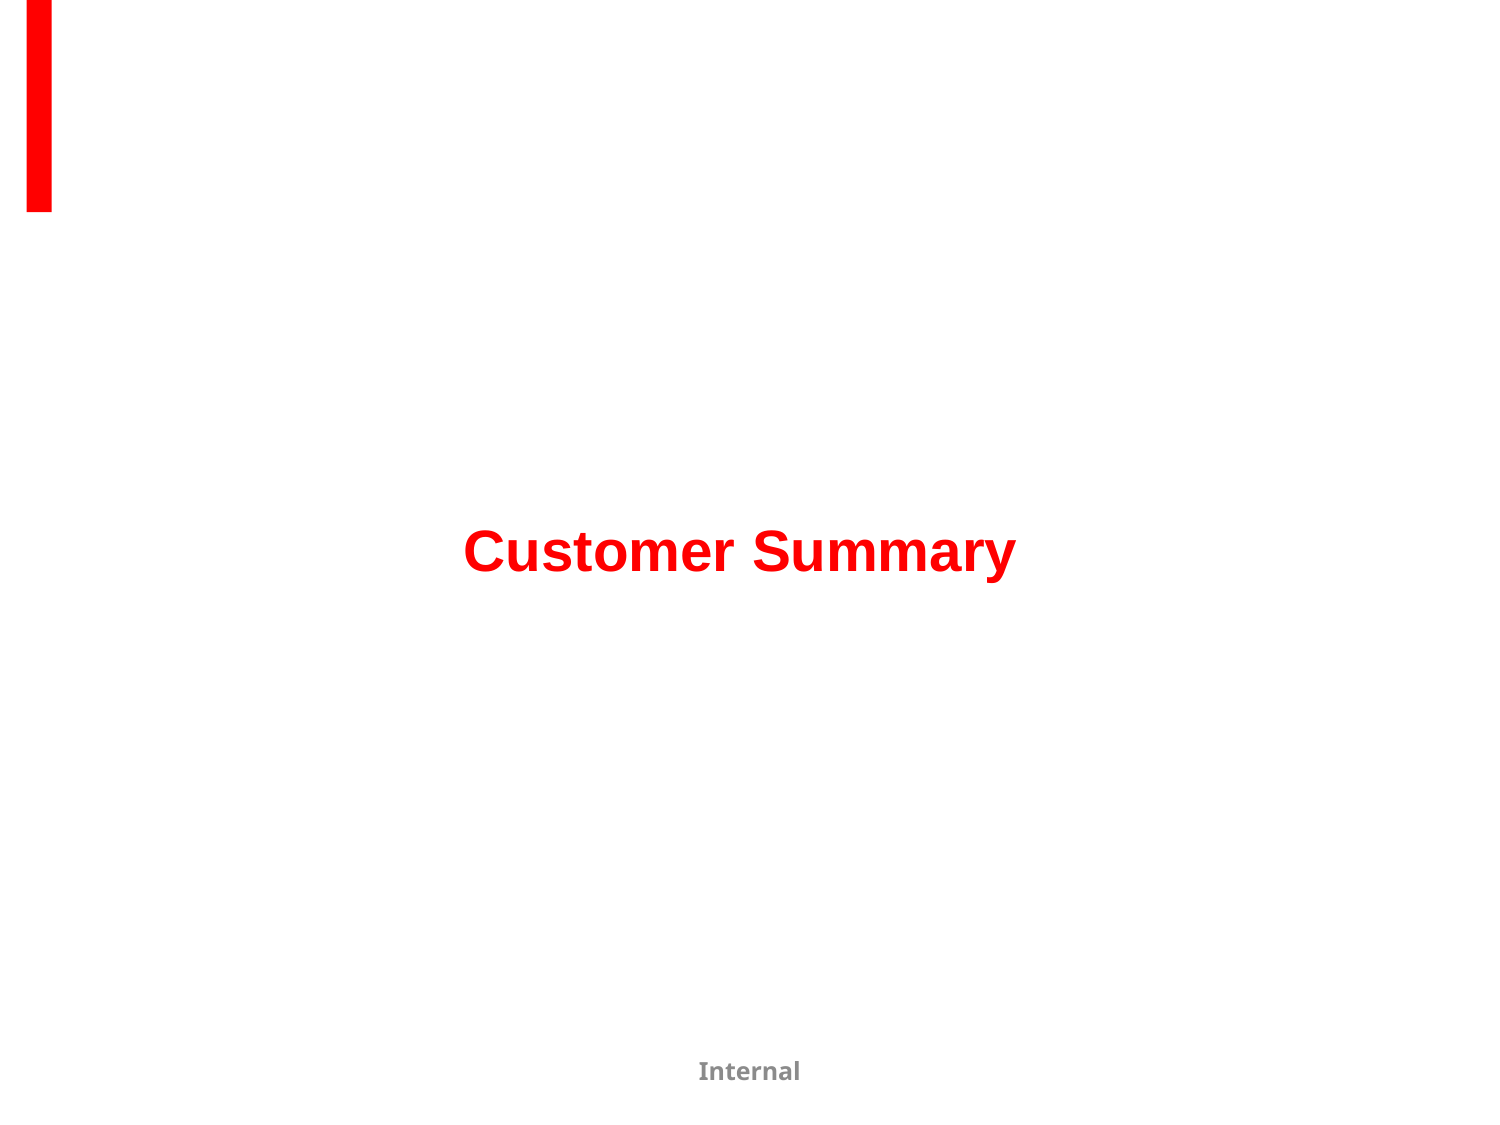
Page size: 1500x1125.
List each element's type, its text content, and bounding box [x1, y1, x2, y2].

footer Internal [512, 1042, 988, 1103]
title Customer Summary [103, 427, 1379, 669]
